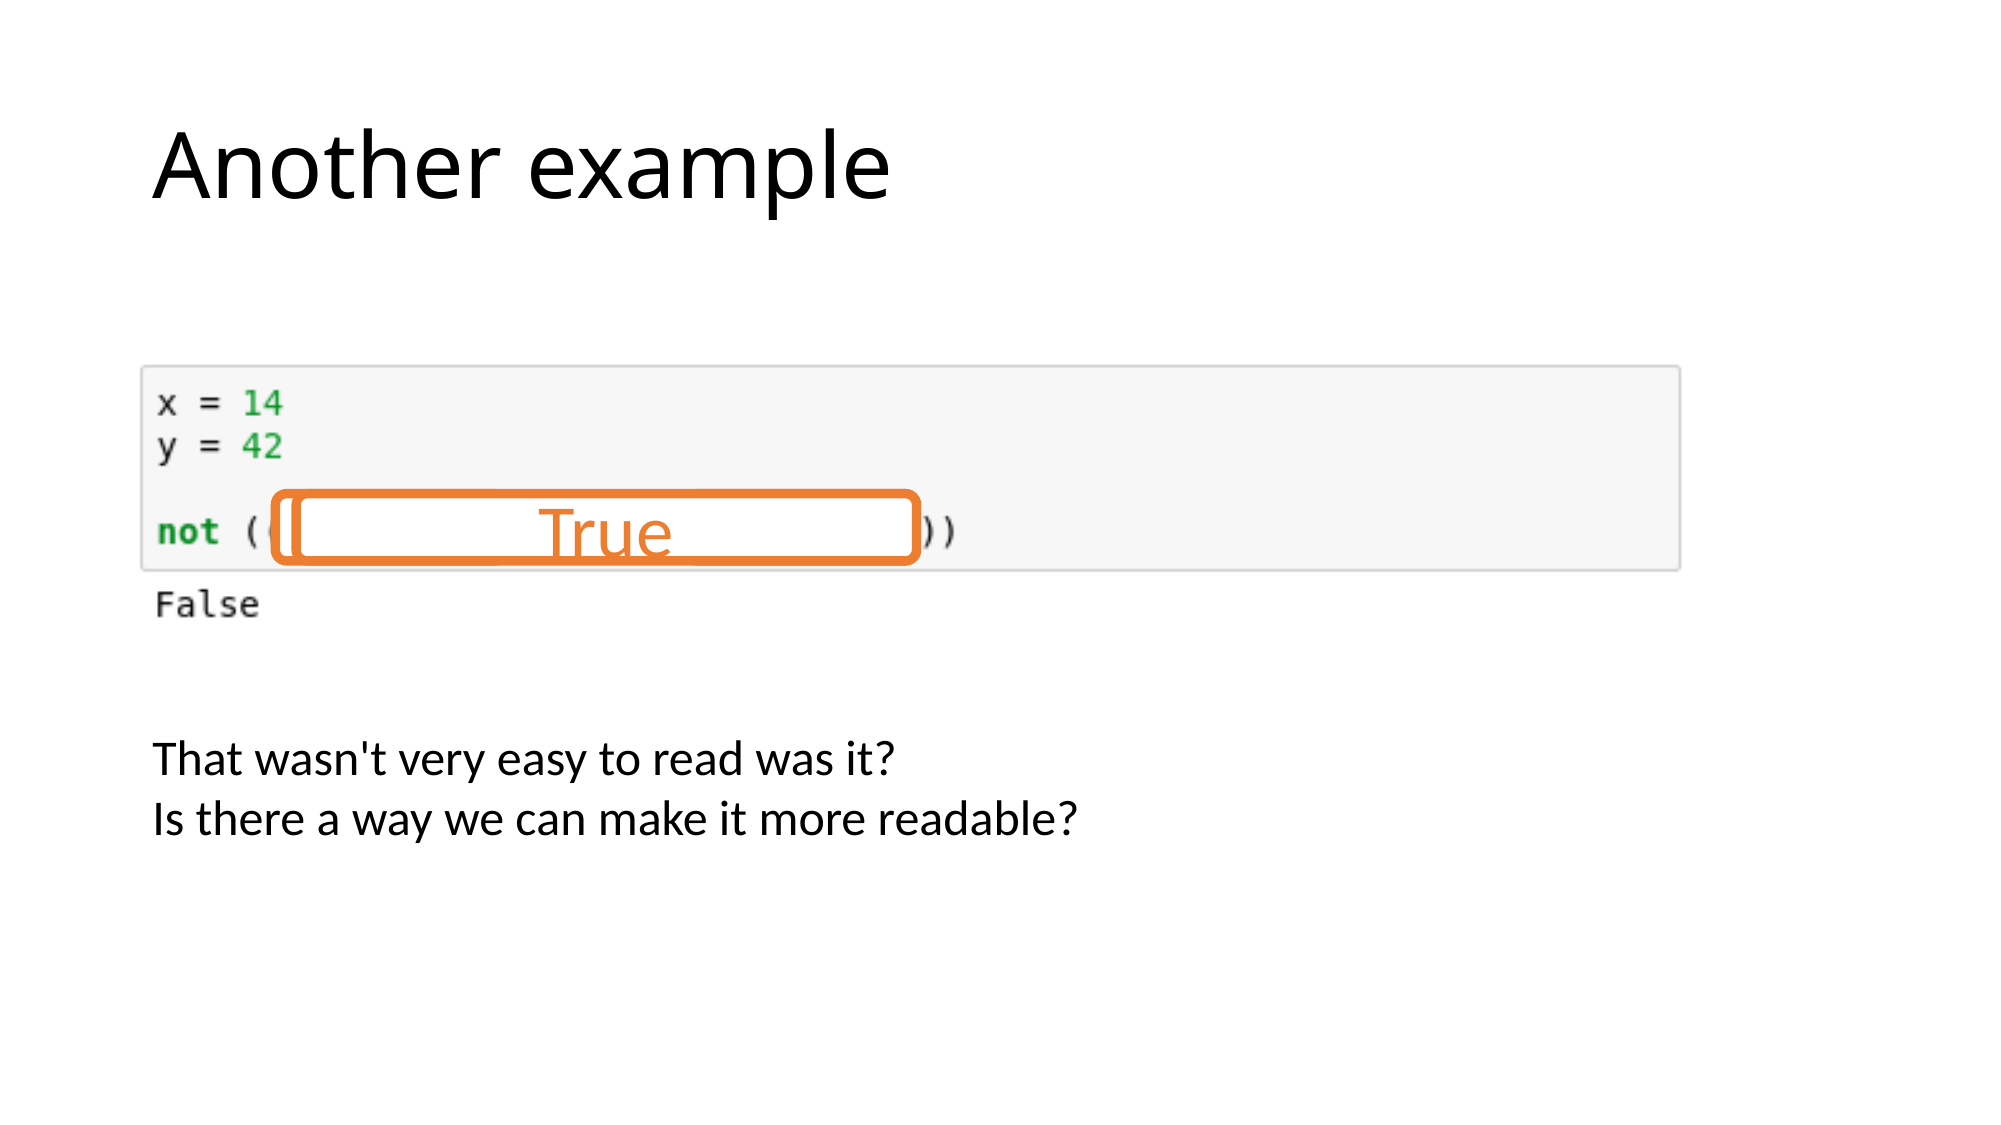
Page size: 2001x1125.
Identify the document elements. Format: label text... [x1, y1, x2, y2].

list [136, 353, 1688, 648]
title Another example [137, 59, 1863, 278]
text_box That wasn't very easy to read was it? Is there a way we can make it more readable? [137, 717, 1560, 853]
